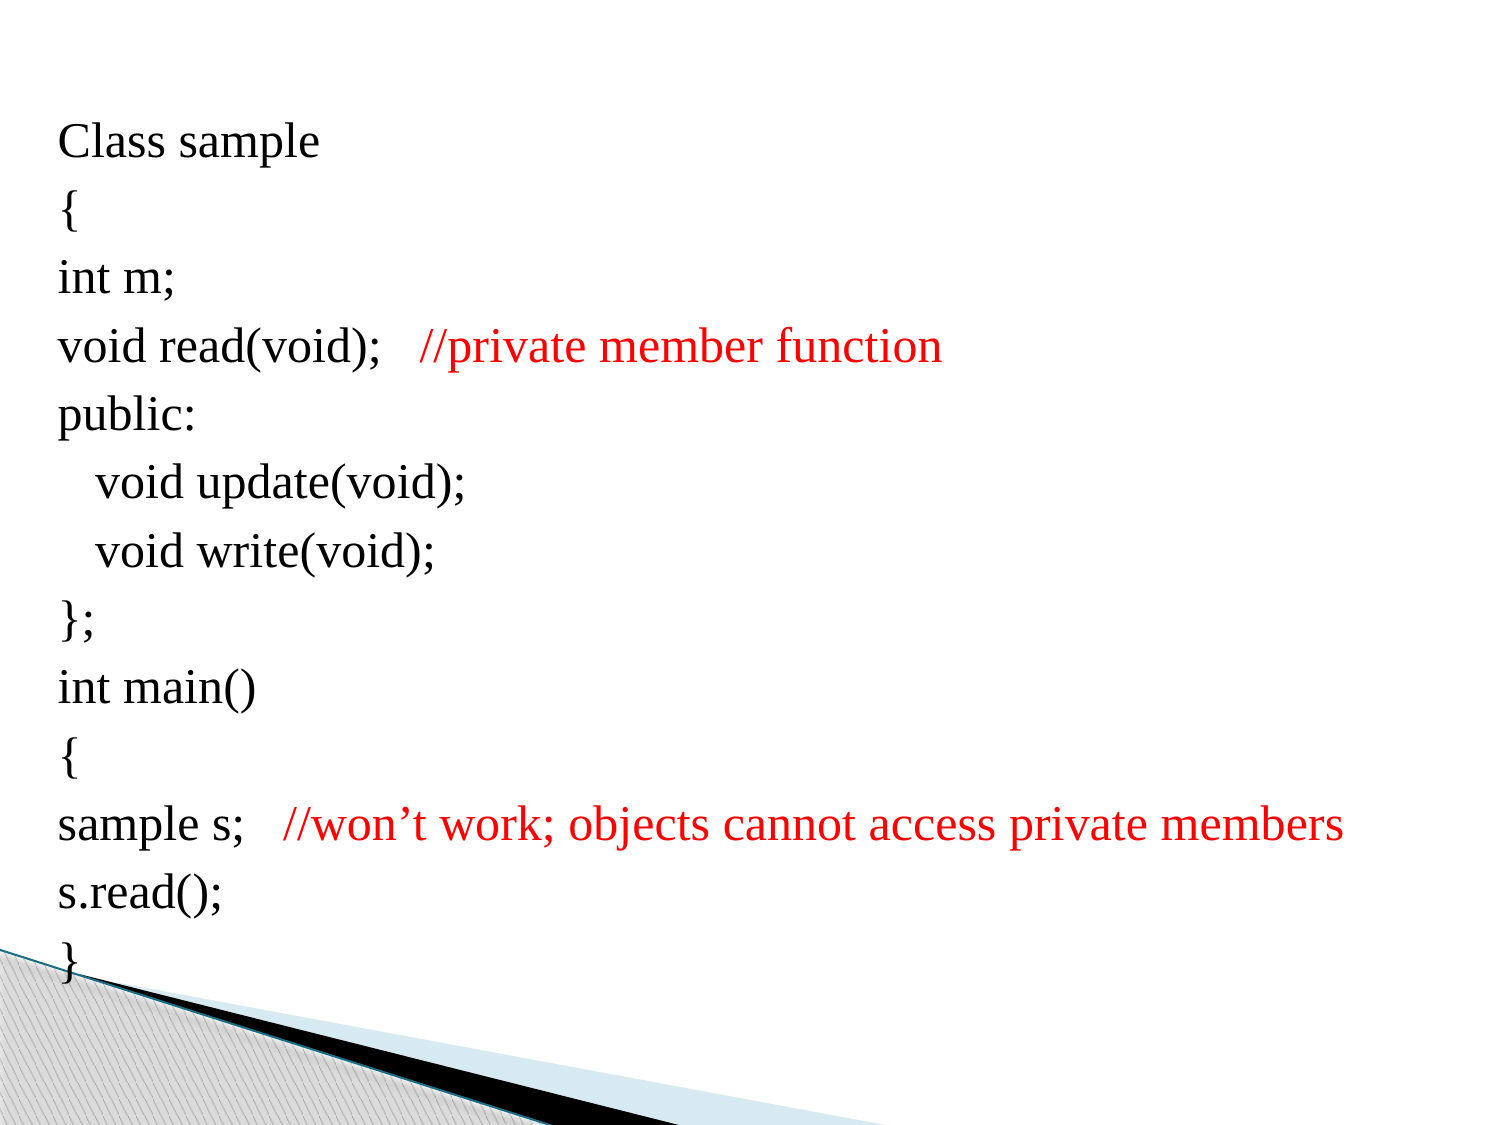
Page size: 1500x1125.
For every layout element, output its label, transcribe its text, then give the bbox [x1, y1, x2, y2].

list Class sample { int m; void read(void); //private member function public: void update(void); void write(void); }; int main() { sample s; //won’t work; objects cannot access private members s.read(); } [24, 99, 1500, 1075]
